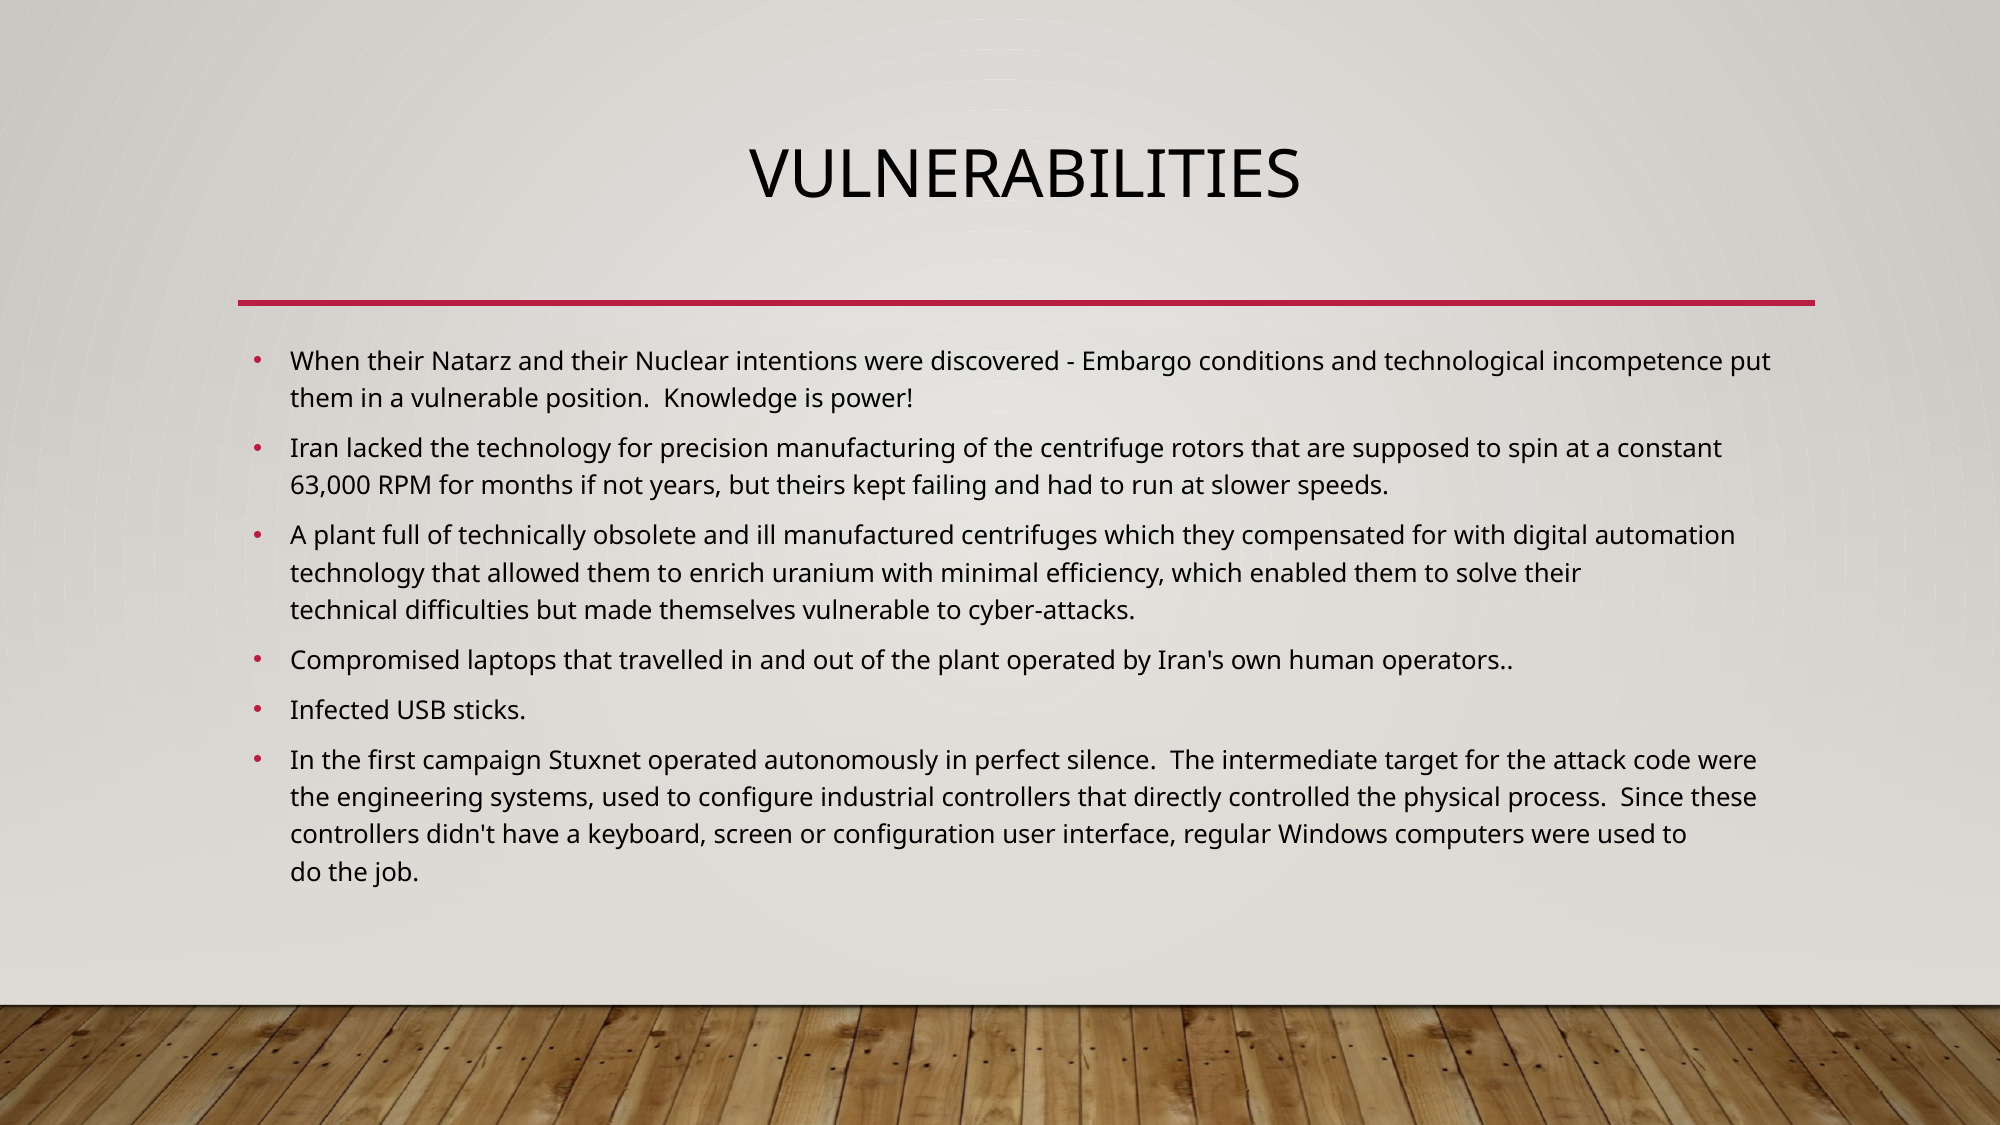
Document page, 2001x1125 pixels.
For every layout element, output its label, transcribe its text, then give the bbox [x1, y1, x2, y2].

list When their Natarz and their Nuclear intentions were discovered - Embargo conditions and technological incompetence put them in a vulnerable position. Knowledge is power! Iran lacked the technology for precision manufacturing of the centrifuge rotors that are supposed to spin at a constant 63,000 RPM for months if not years, but theirs kept failing and had to run at slower speeds. A plant full of technically obsolete and ill manufactured centrifuges which they compensated for with digital automation technology that allowed them to enrich uranium with minimal efficiency, which enabled them to solve their technical difficulties but made themselves vulnerable to cyber-attacks. Compromised laptops that travelled in and out of the plant operated by Iran's own human operators.. Infected USB sticks. In the first campaign Stuxnet operated autonomously in perfect silence. The intermediate target for the attack code were the engineering systems, used to configure industrial controllers that directly controlled the physical process. Since these controllers didn't have a keyboard, screen or configuration user interface, regular Windows computers were used to do the job. [238, 330, 1814, 897]
title vulnerabilities [238, 131, 1814, 305]
picture [0, 1005, 2000, 1125]
